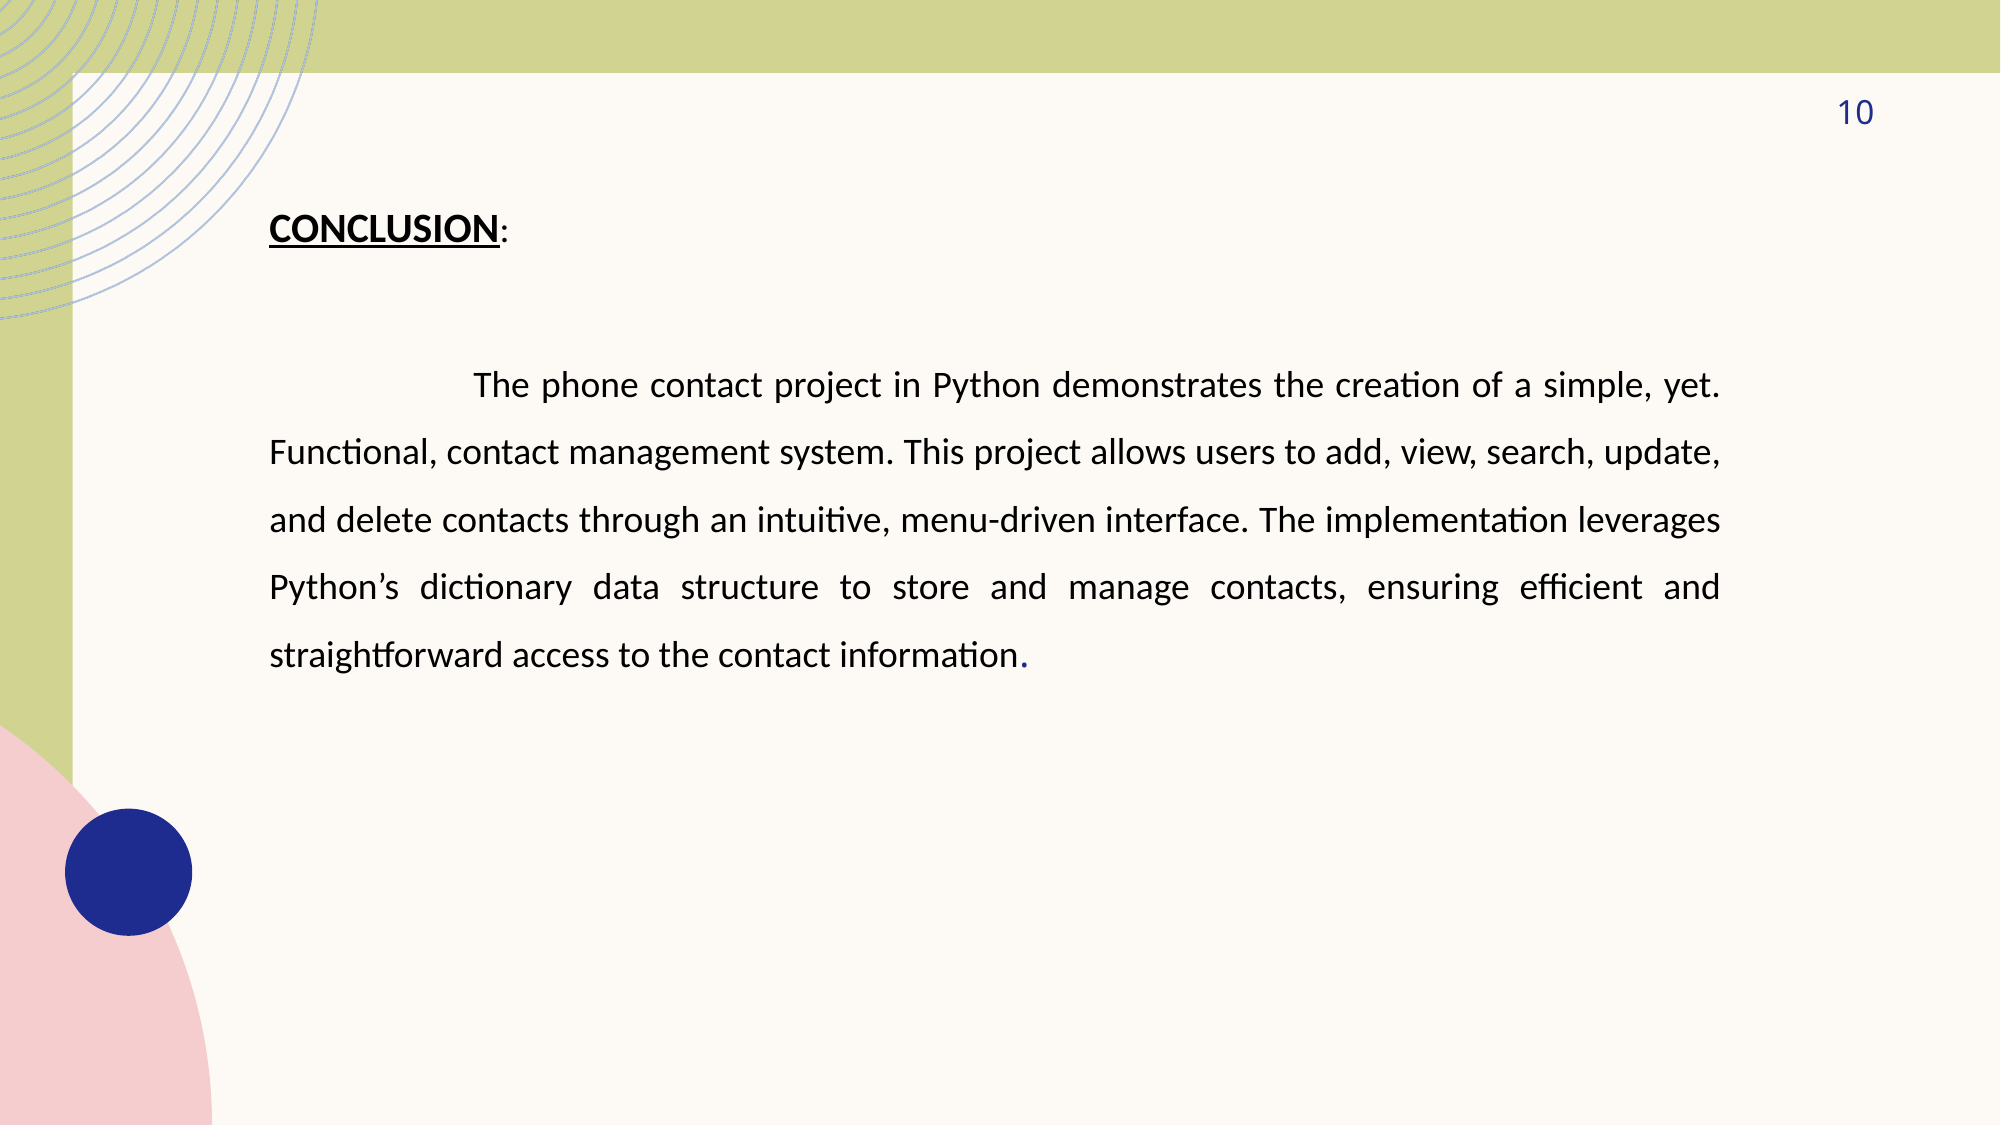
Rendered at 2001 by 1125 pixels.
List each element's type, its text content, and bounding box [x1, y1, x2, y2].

picture [0, 0, 2001, 785]
slide_number 10 [1712, 75, 1875, 153]
list CONCLUSION: The phone contact project in Python demonstrates the creation of a simple, yet. Functional, contact management system. This project allows users to add, view, search, update, and delete contacts through an intuitive, menu-driven interface. The implementation leverages Python’s dictionary data structure to store and manage contacts, ensuring efficient and straightforward access to the contact information. [254, 200, 1738, 1028]
